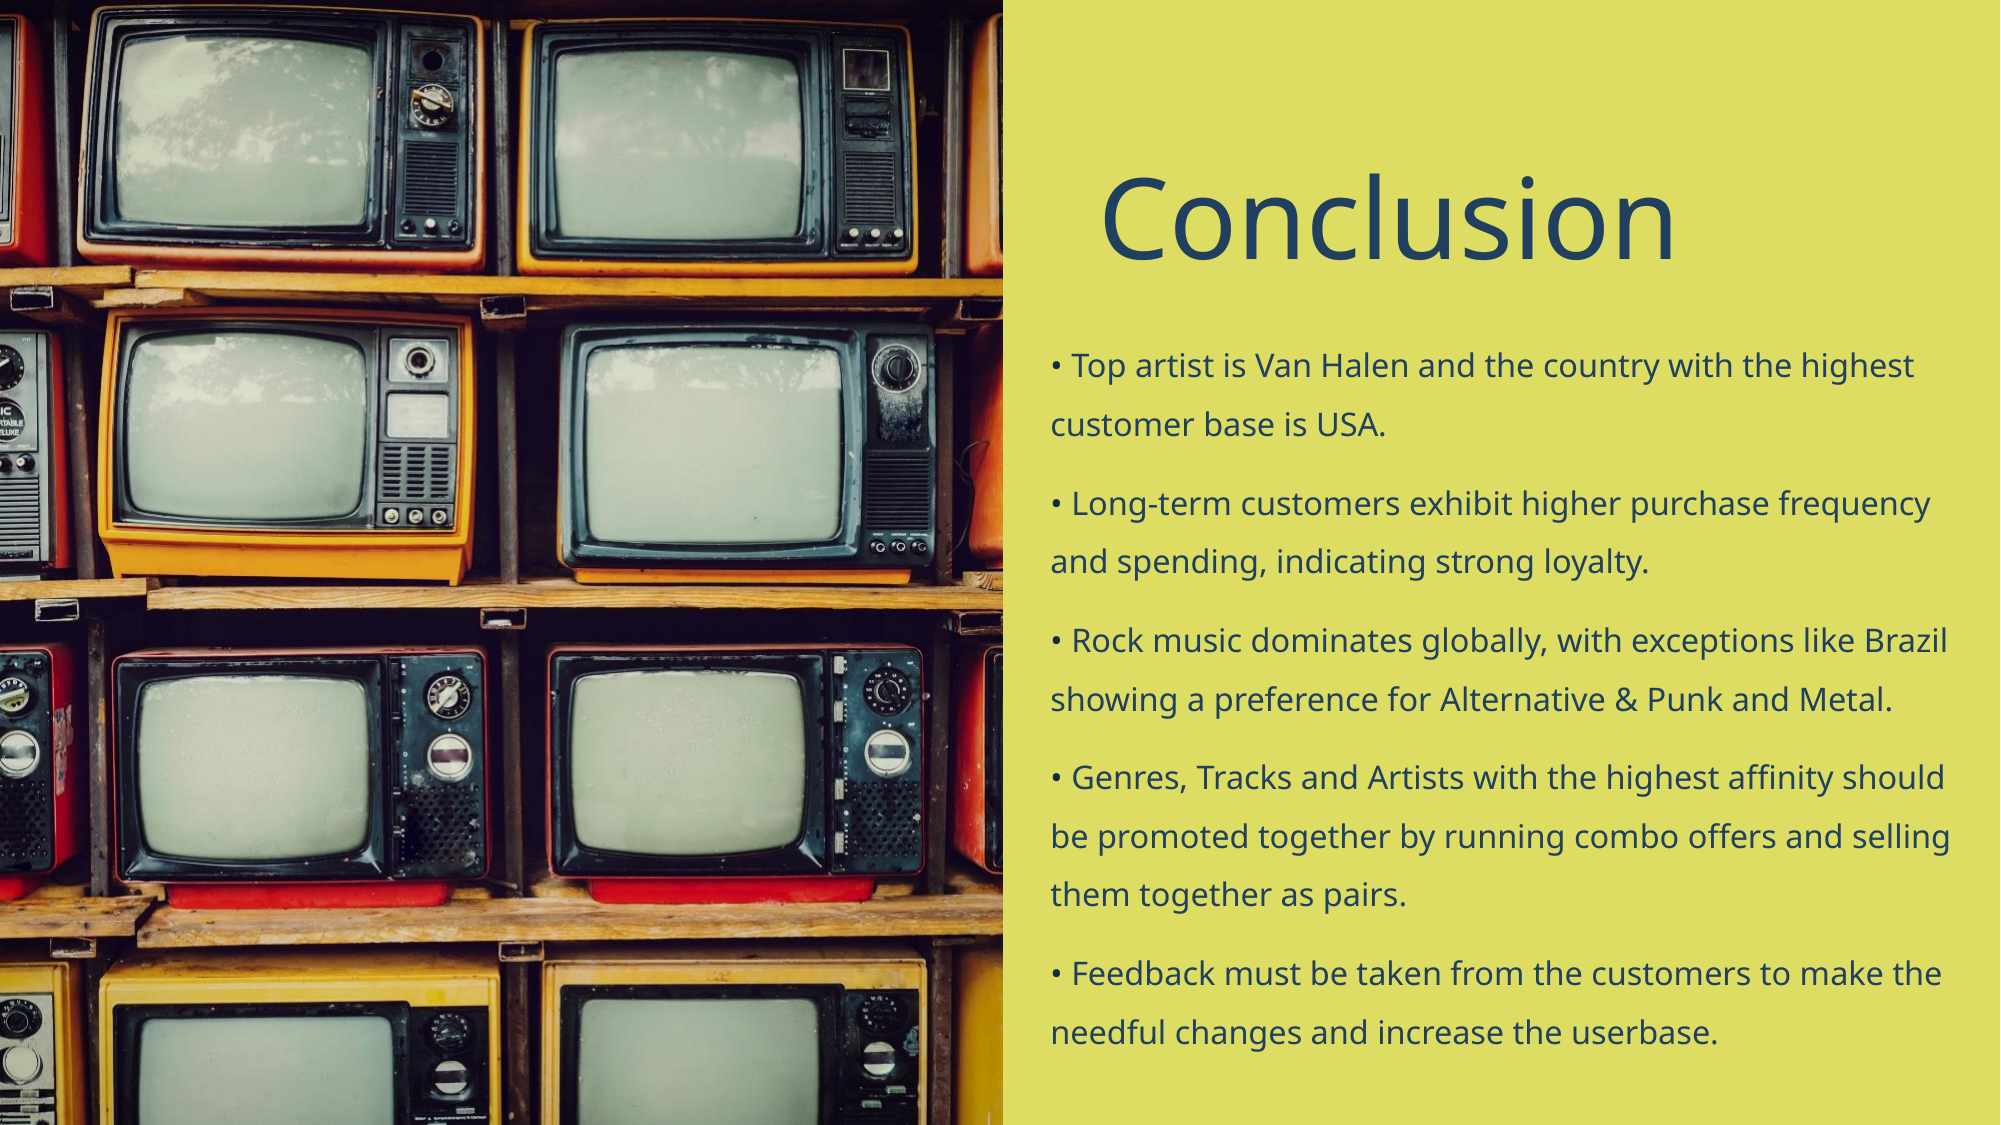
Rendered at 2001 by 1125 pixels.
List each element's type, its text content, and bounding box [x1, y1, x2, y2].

list • Top artist is Van Halen and the country with the highest customer base is USA. • Long-term customers exhibit higher purchase frequency and spending, indicating strong loyalty. • Rock music dominates globally, with exceptions like Brazil showing a preference for Alternative & Punk and Metal. • Genres, Tracks and Artists with the highest affinity should be promoted together by running combo offers and selling them together as pairs. • Feedback must be taken from the customers to make the needful changes and increase the userbase. [1035, 318, 1973, 1071]
title Conclusion [1083, 154, 1922, 318]
picture [0, 0, 1003, 1125]
